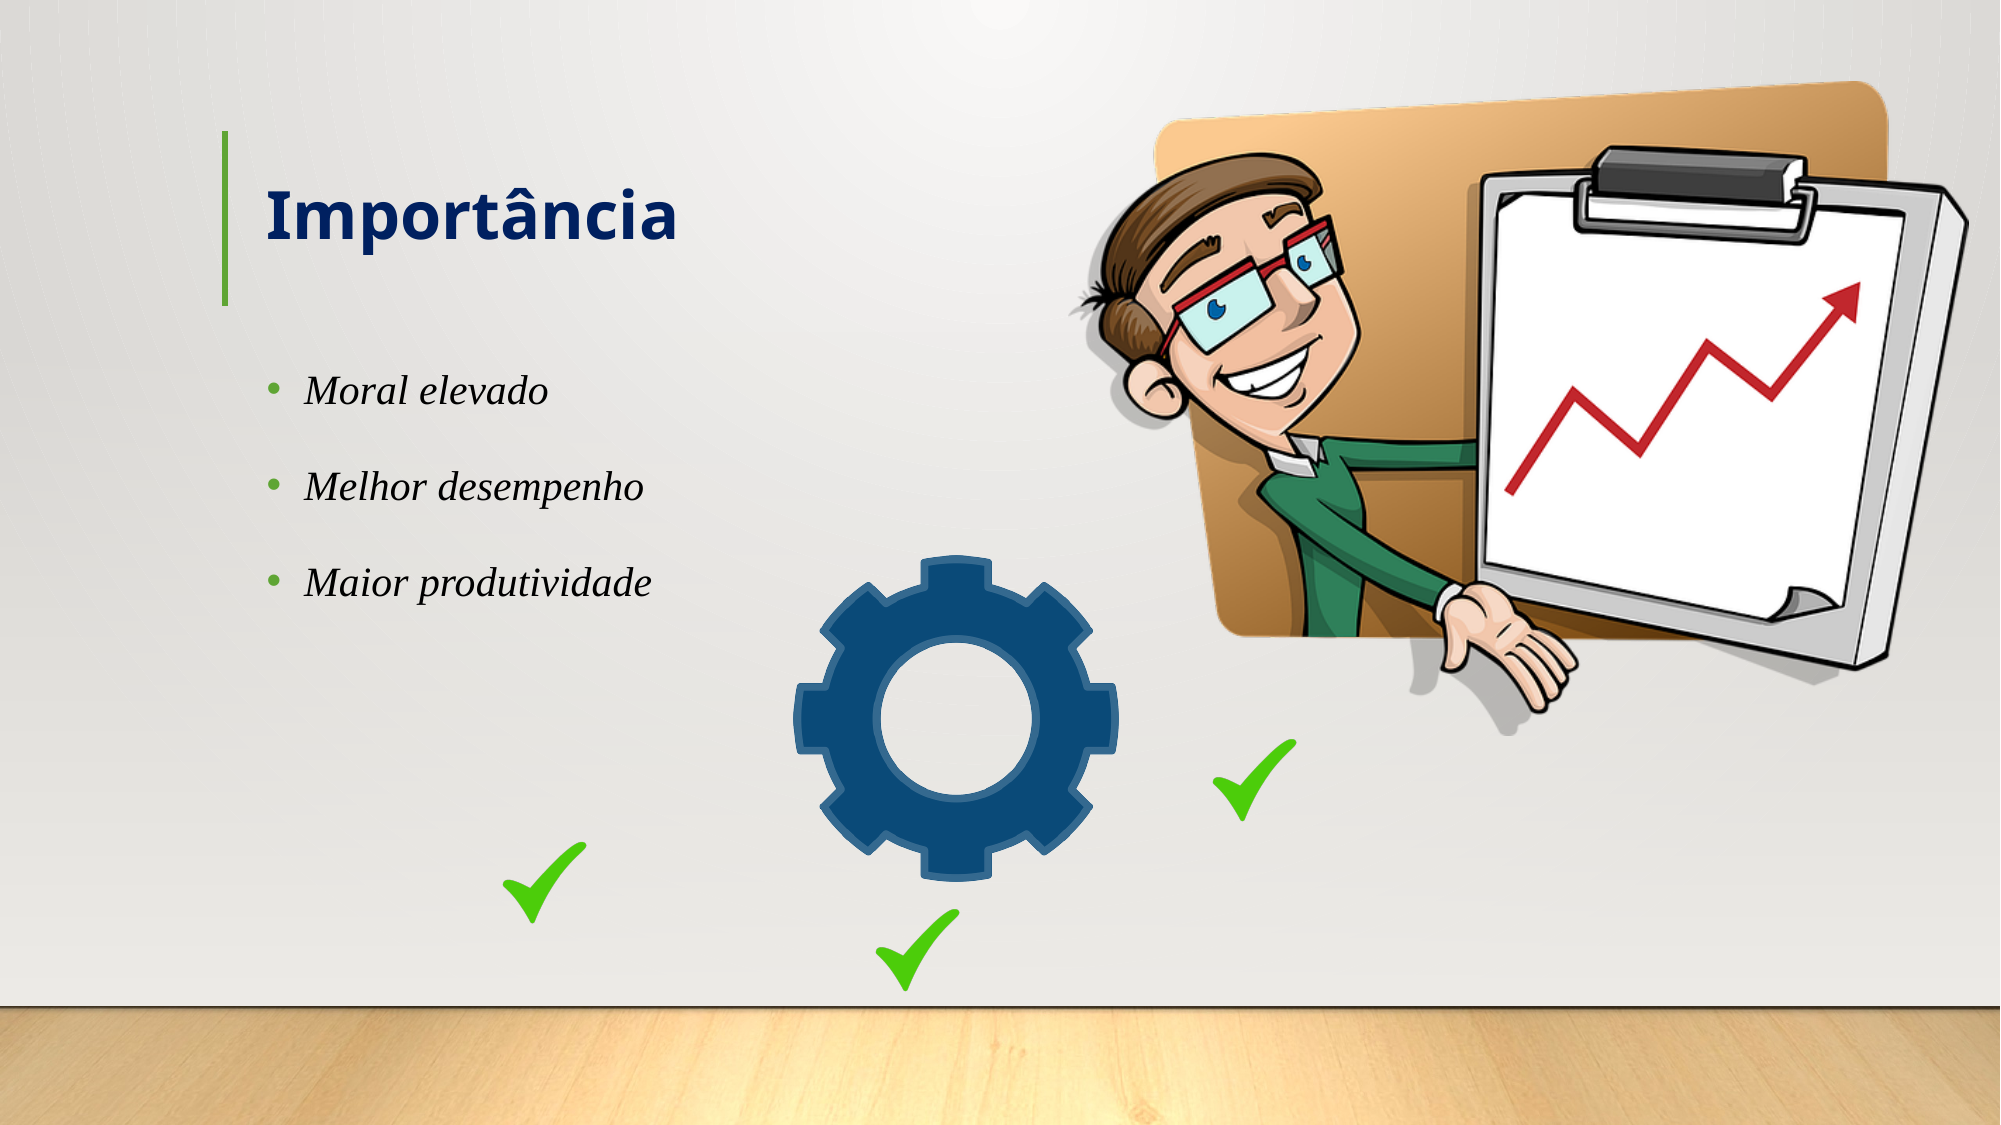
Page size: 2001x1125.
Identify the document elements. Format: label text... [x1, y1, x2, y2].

picture [0, 1006, 2000, 1125]
list Moral elevado Melhor desempenho Maior produtividade [251, 330, 1814, 897]
picture [499, 837, 590, 928]
picture [792, 80, 1969, 882]
title Importância [251, 131, 1067, 305]
picture [871, 905, 963, 995]
